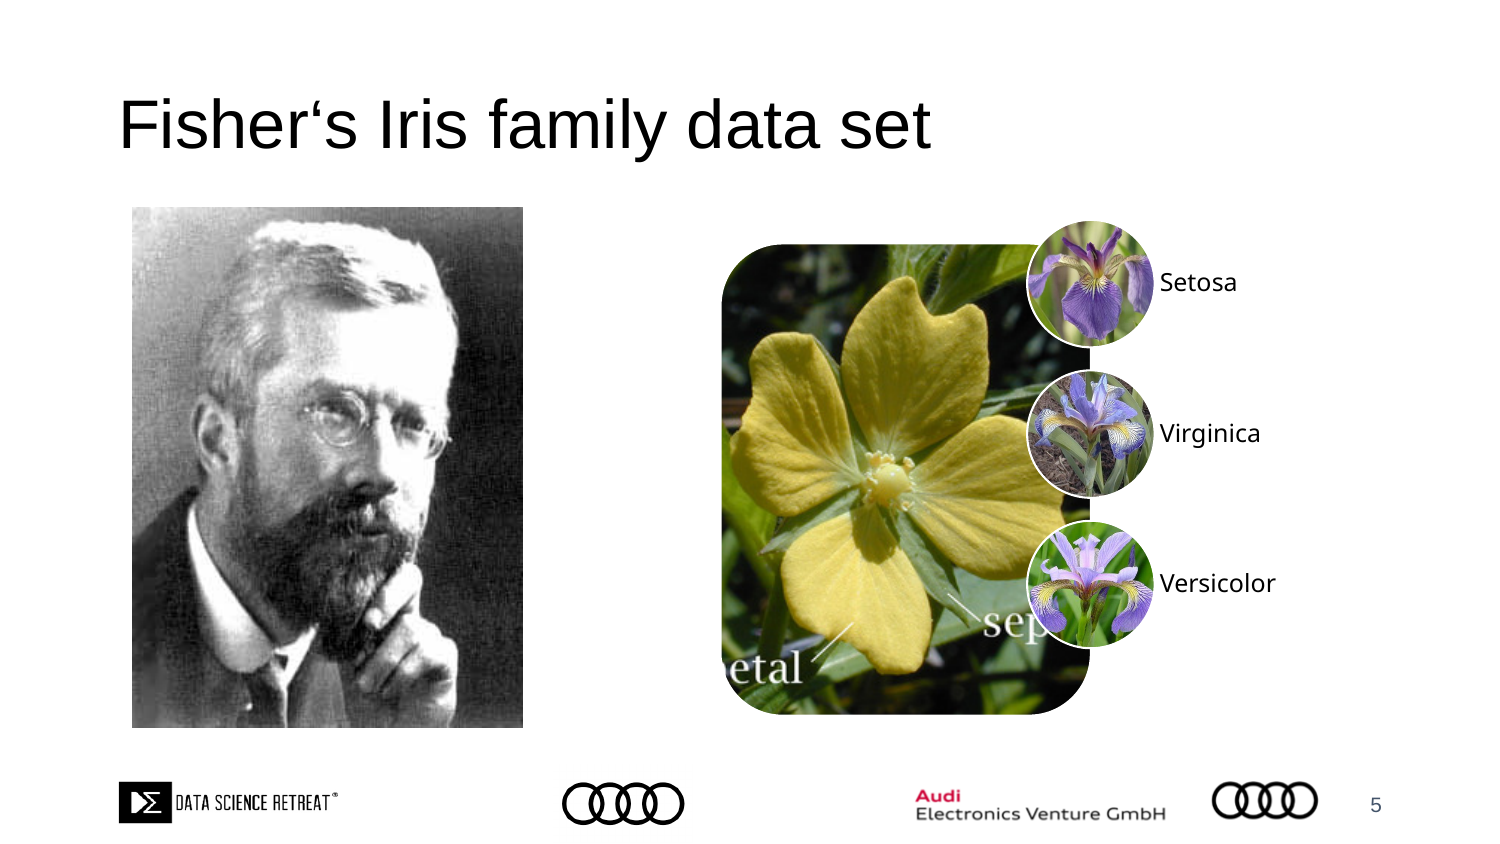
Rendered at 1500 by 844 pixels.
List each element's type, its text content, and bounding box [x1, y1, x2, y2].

picture [896, 772, 1335, 838]
title Fisher‘s Iris family data set [103, 44, 1397, 208]
picture [553, 764, 693, 843]
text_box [612, 207, 1397, 728]
slide_number 5 [1301, 782, 1397, 827]
picture [132, 207, 523, 728]
picture [103, 772, 350, 838]
